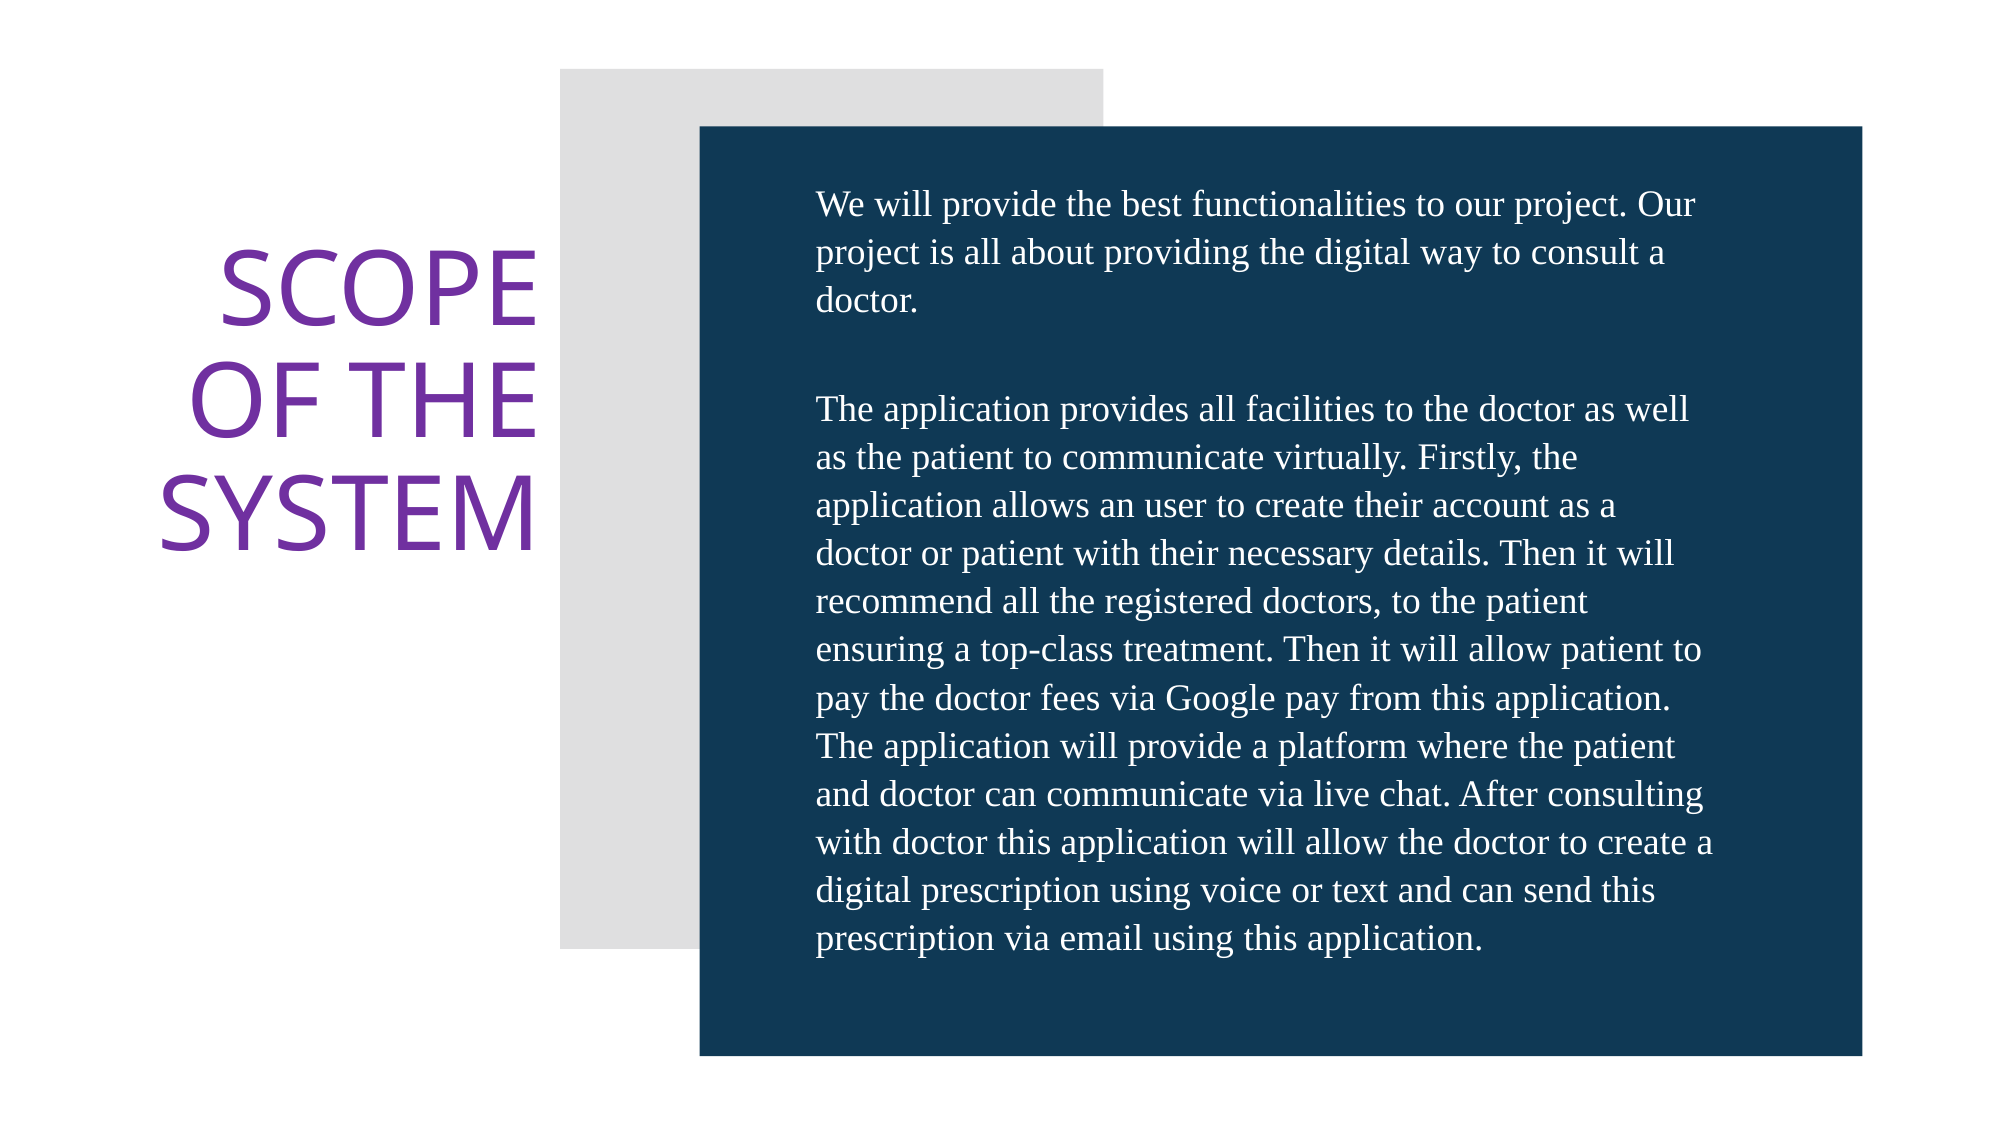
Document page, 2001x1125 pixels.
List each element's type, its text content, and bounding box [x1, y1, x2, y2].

list SCOPE OF THE SYSTEM [137, 60, 557, 573]
text_box We will provide the best functionalities to our project. Our project is all about providing the digital way to consult a doctor. The application provides all facilities to the doctor as well as the patient to communicate virtually. Firstly, the application allows an user to create their account as a doctor or patient with their necessary details. Then it will recommend all the registered doctors, to the patient ensuring a top-class treatment. Then it will allow patient to pay the doctor fees via Google pay from this application. The application will provide a platform where the patient and doctor can communicate via live chat. After consulting with doctor this application will allow the doctor to create a digital prescription using voice or text and can send this prescription via email using this application. [712, 168, 1823, 966]
